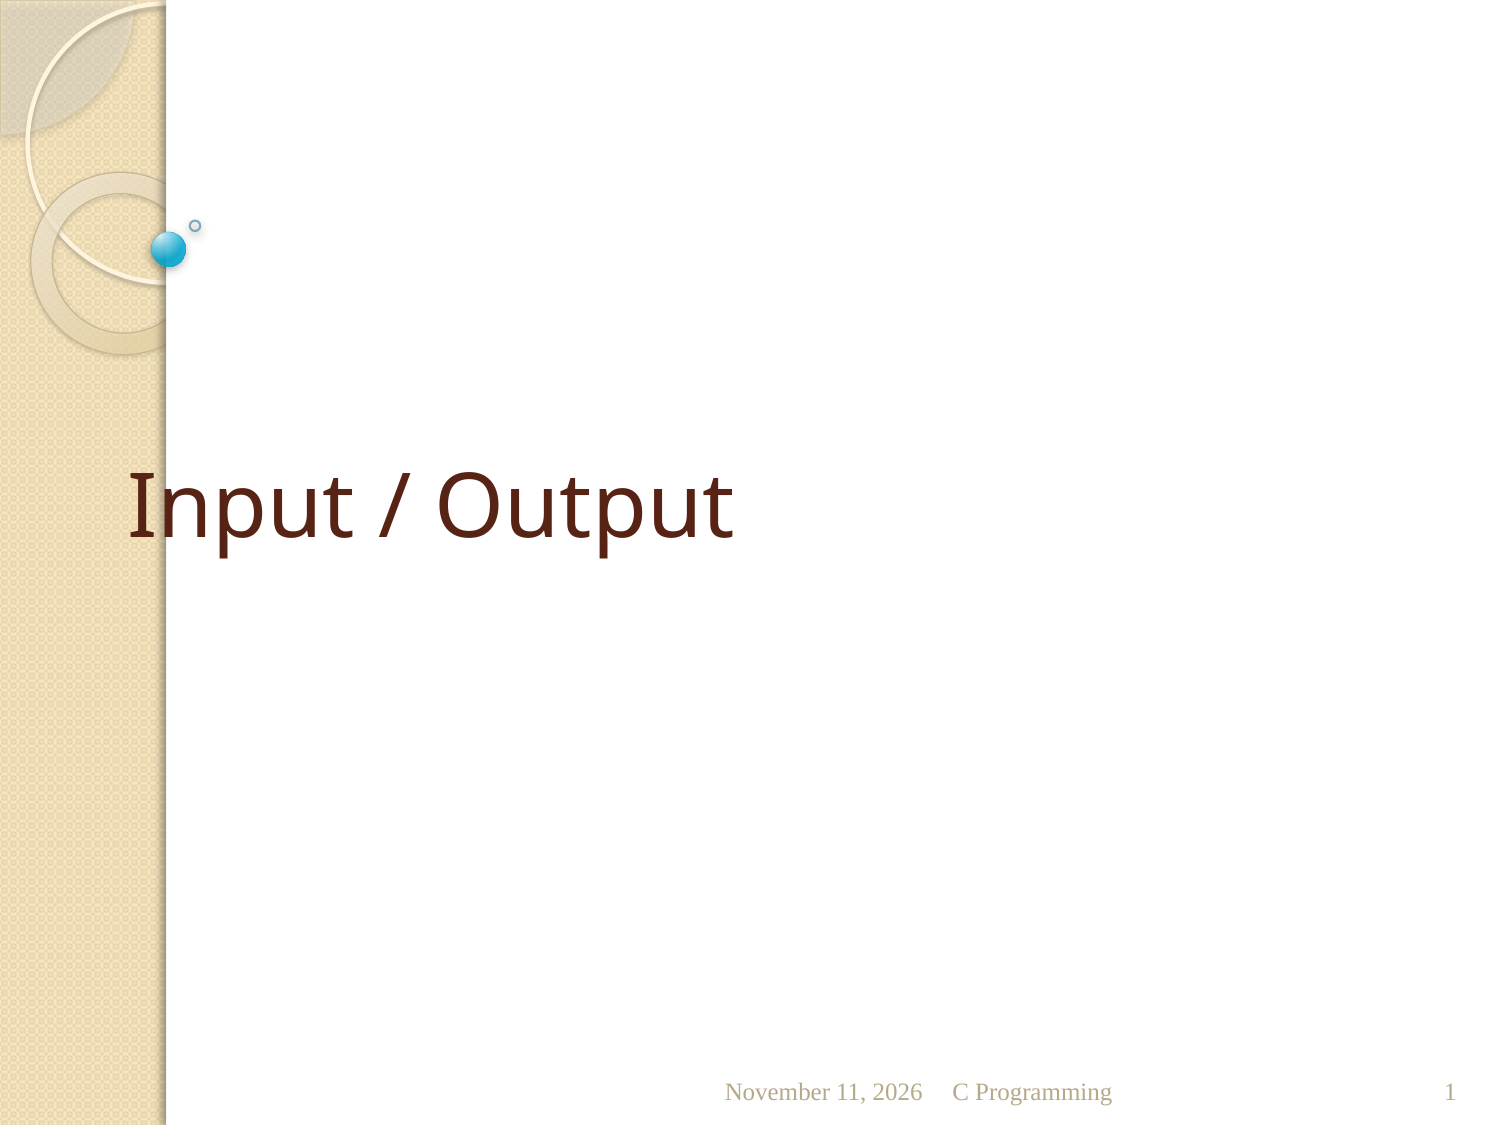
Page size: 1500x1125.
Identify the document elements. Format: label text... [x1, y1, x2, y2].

footer C Programming [937, 1034, 1413, 1113]
title Input / Output [112, 375, 1388, 563]
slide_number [587, 1034, 937, 1113]
slide_number 1 [1413, 1034, 1488, 1113]
